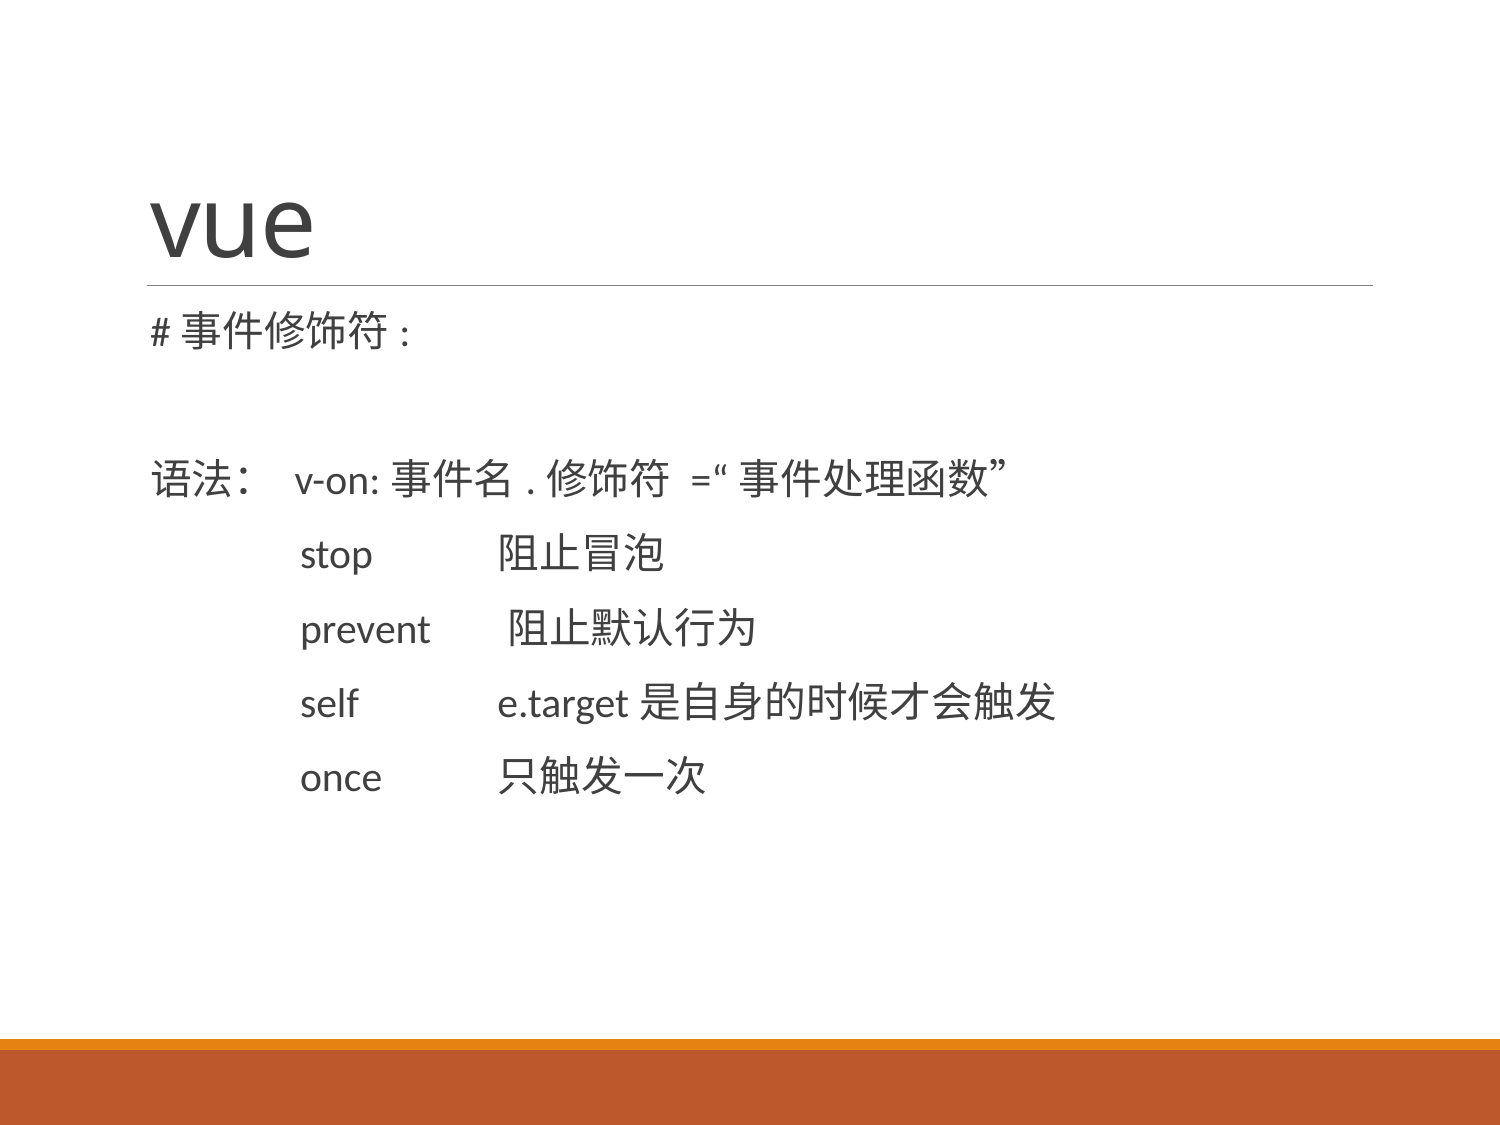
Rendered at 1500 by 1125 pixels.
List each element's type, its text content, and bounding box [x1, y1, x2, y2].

title vue [135, 47, 1373, 285]
list #事件修饰符: 语法： v-on:事件名.修饰符 =“事件处理函数” stop 阻止冒泡 prevent 阻止默认行为 self e.target是自身的时候才会触发 once 只触发一次 [135, 302, 1373, 1077]
